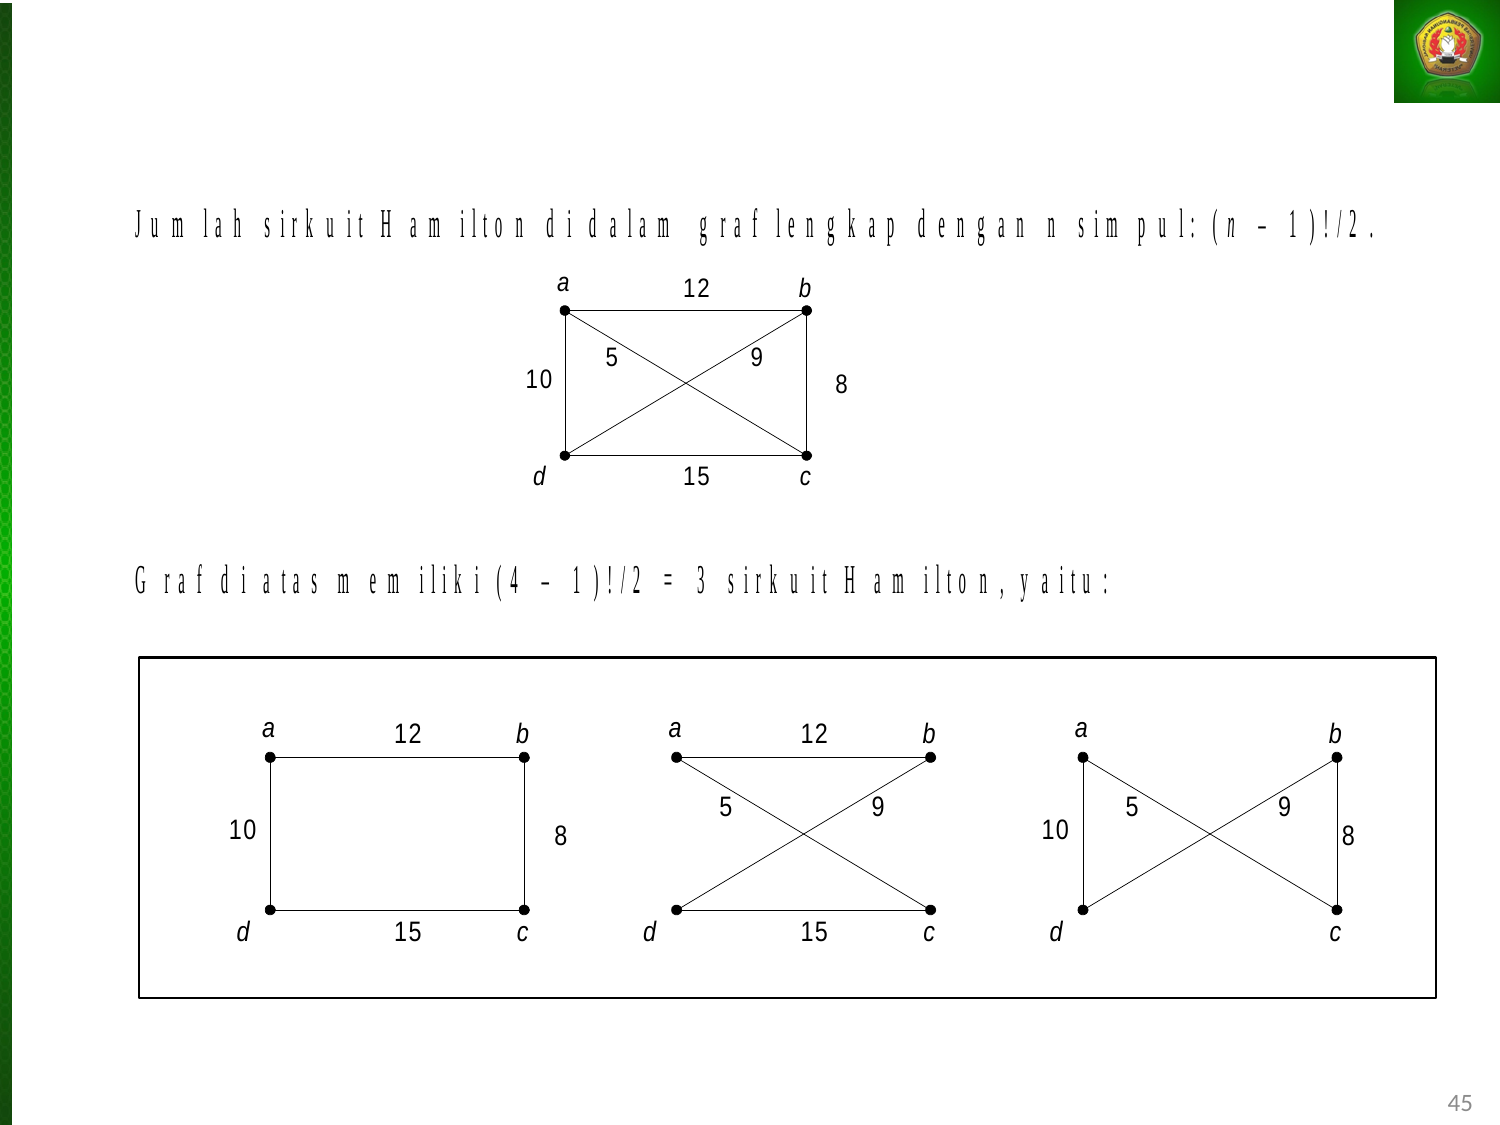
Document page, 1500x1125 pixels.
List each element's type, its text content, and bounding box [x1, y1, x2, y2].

picture [0, 3, 12, 1125]
slide_number 45 [1148, 1078, 1489, 1125]
picture [1394, 0, 1500, 103]
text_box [112, 199, 1463, 1039]
